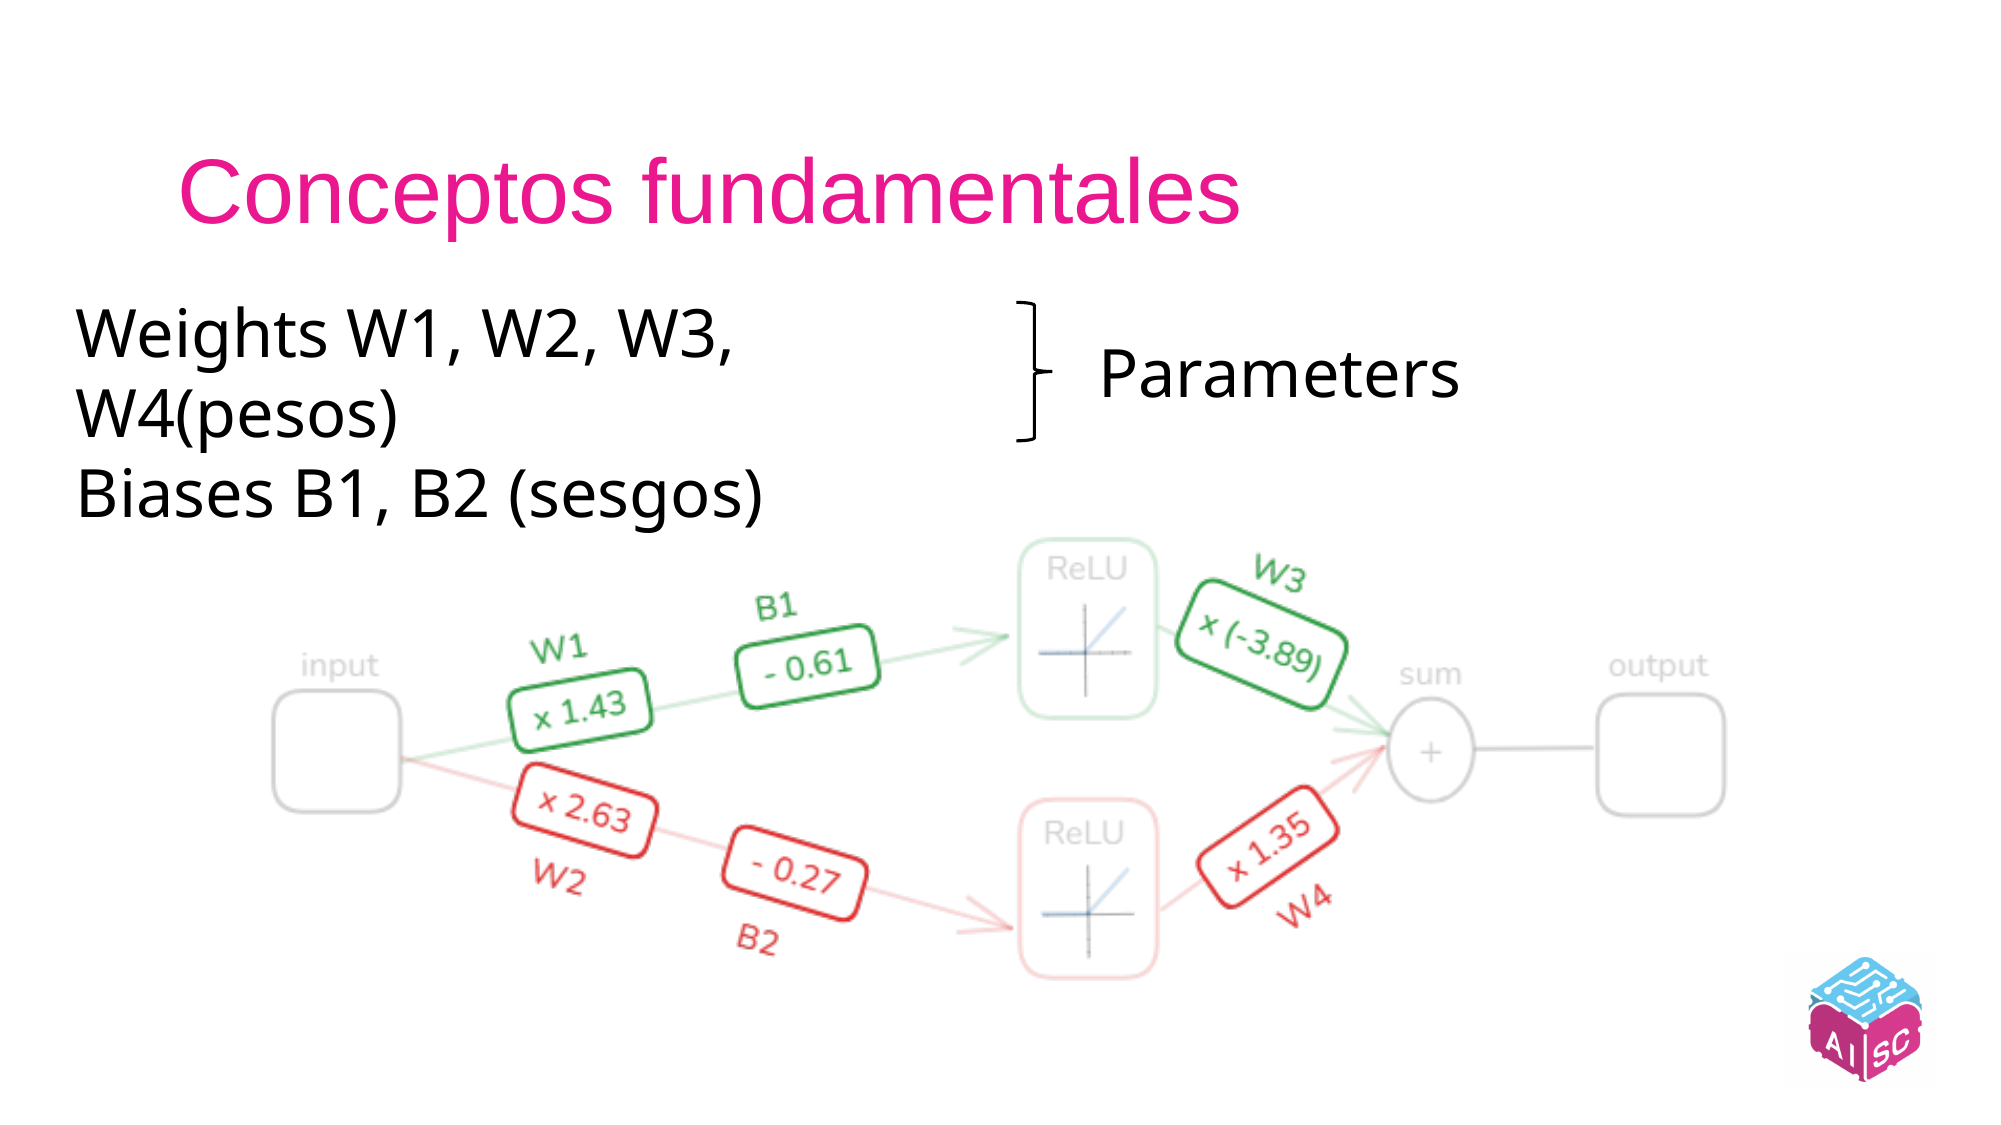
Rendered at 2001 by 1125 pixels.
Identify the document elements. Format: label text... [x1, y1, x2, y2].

picture [1784, 948, 1941, 1090]
text_box Weights W1, W2, W3, W4(pesos) Biases B1, B2 (sesgos) [60, 283, 1035, 538]
text_box Parameters [1083, 323, 1627, 419]
text_box Conceptos fundamentales [162, 84, 1888, 303]
picture [252, 519, 1747, 1002]
text_box [1016, 300, 1053, 443]
